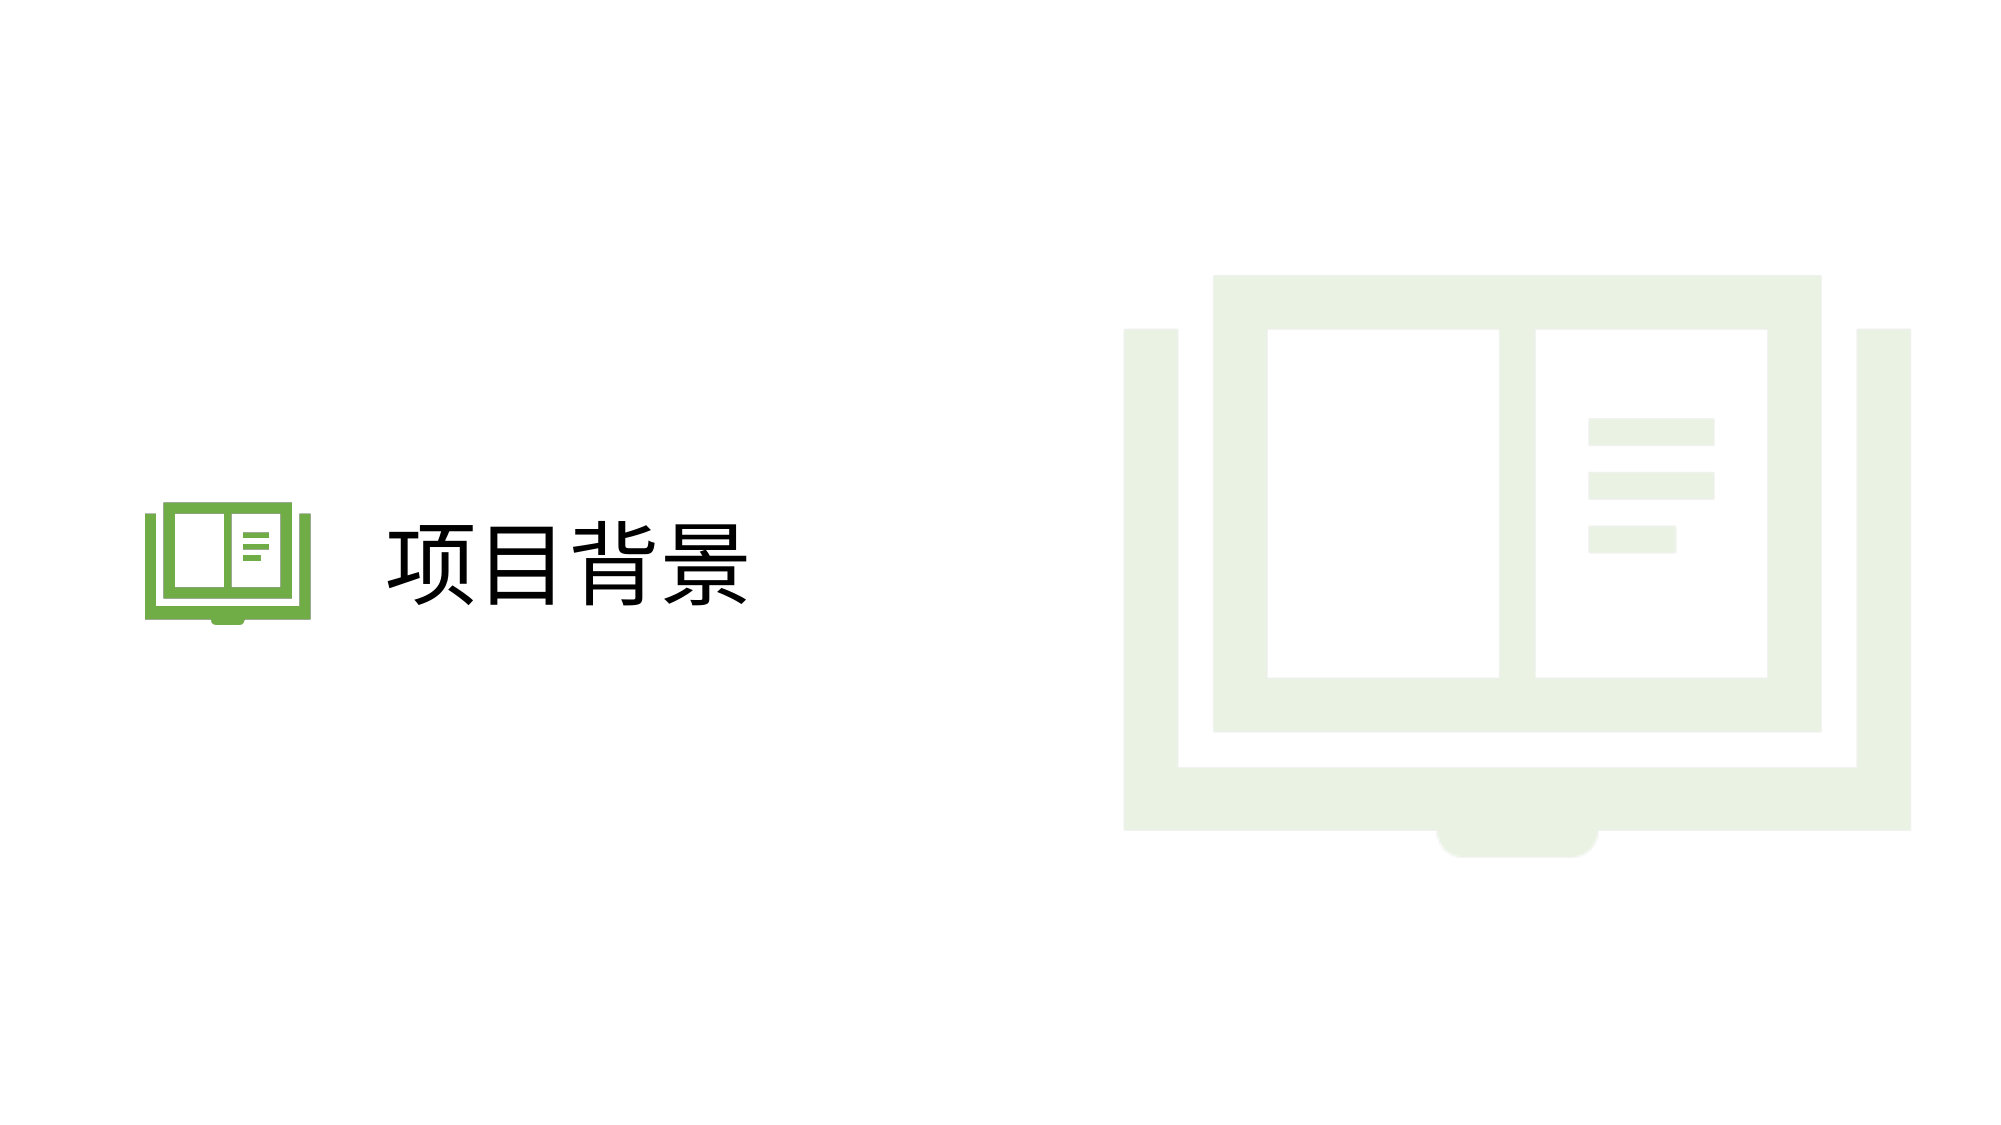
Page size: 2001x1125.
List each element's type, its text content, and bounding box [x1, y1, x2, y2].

picture [1089, 133, 1947, 992]
title 项目背景 [370, 441, 1089, 683]
picture [137, 472, 318, 653]
